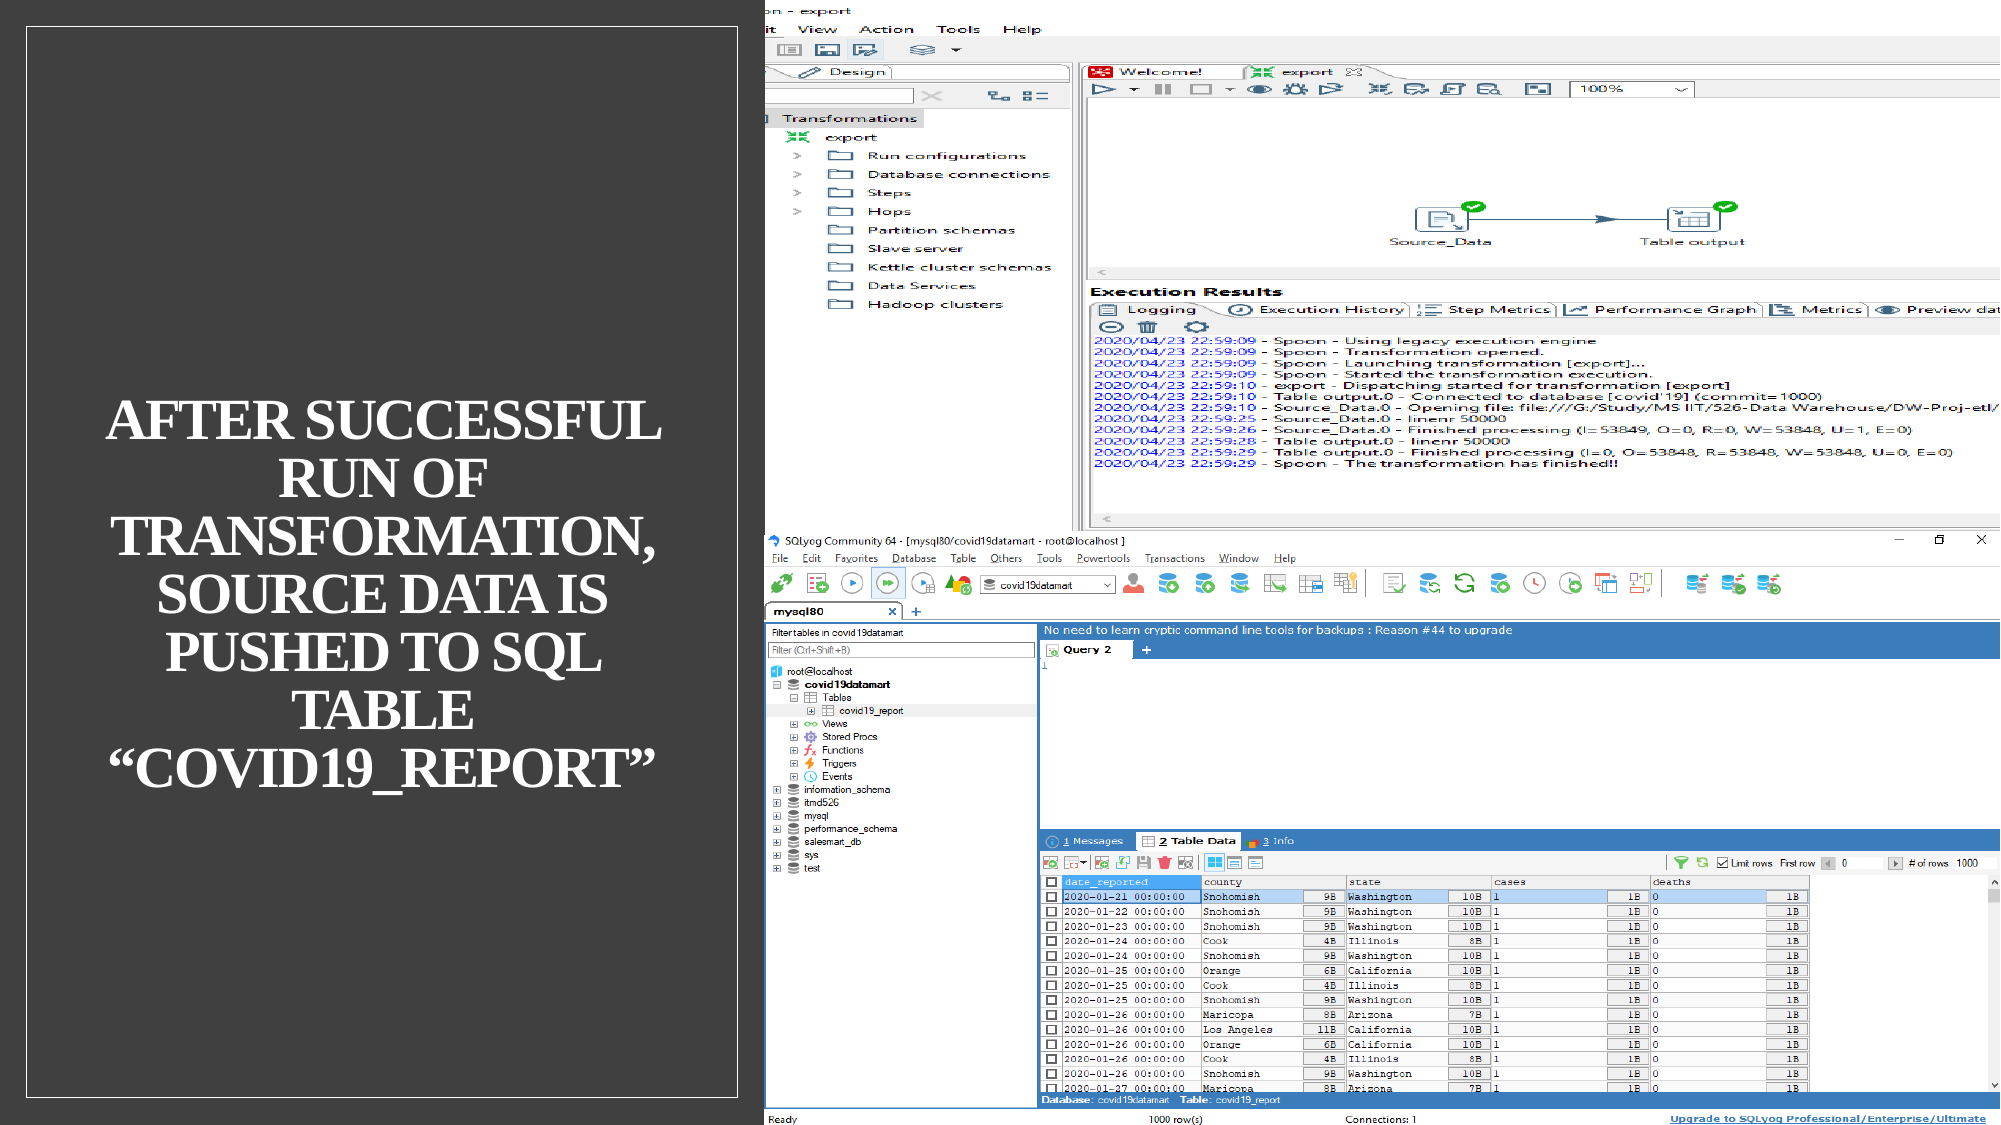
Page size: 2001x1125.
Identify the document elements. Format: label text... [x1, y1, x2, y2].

title After successful run of transformation, Source data is pushed to sql table “covid19_report” [76, 67, 689, 1068]
picture [764, 535, 2000, 1125]
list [762, 0, 2000, 531]
text_box [26, 26, 738, 1098]
text_box [0, 0, 758, 1125]
